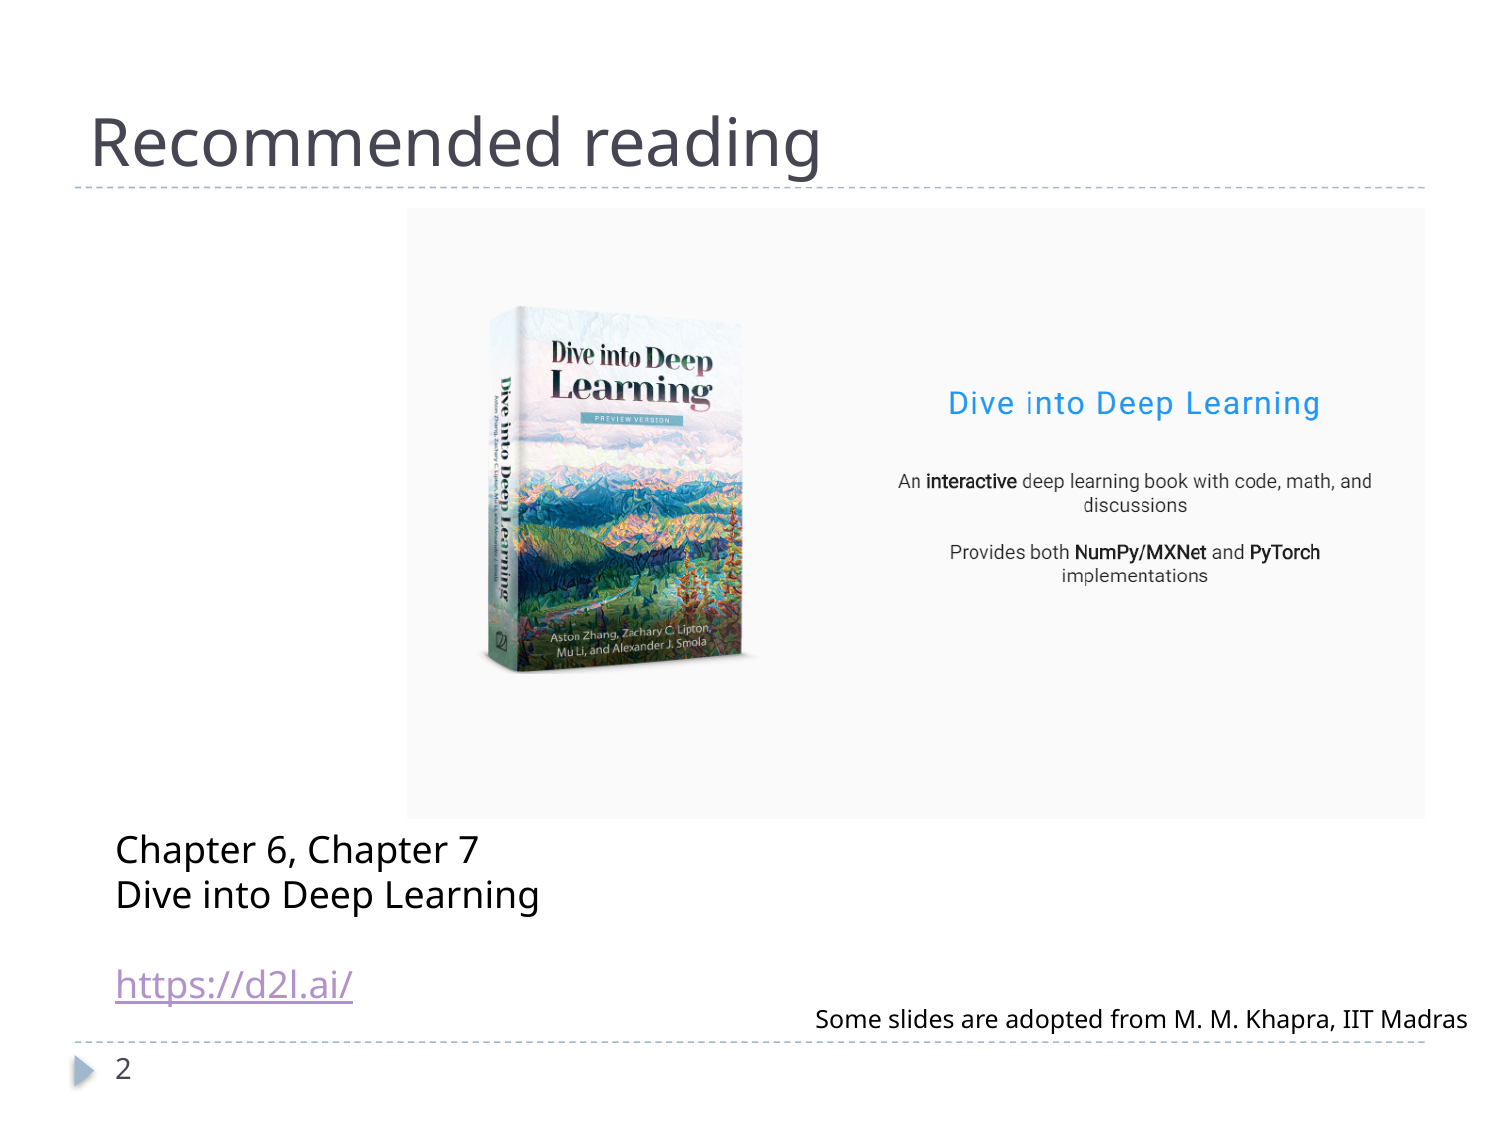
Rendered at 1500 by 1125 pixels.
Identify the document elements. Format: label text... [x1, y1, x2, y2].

text_box Some slides are adopted from M. M. Khapra, IIT Madras [800, 996, 1491, 1041]
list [406, 207, 1426, 819]
text_box Chapter 6, Chapter 7 Dive into Deep Learning https://d2l.ai/ [100, 818, 1425, 1064]
slide_number 2 [100, 1064, 426, 1103]
title Recommended reading [75, 24, 1425, 188]
